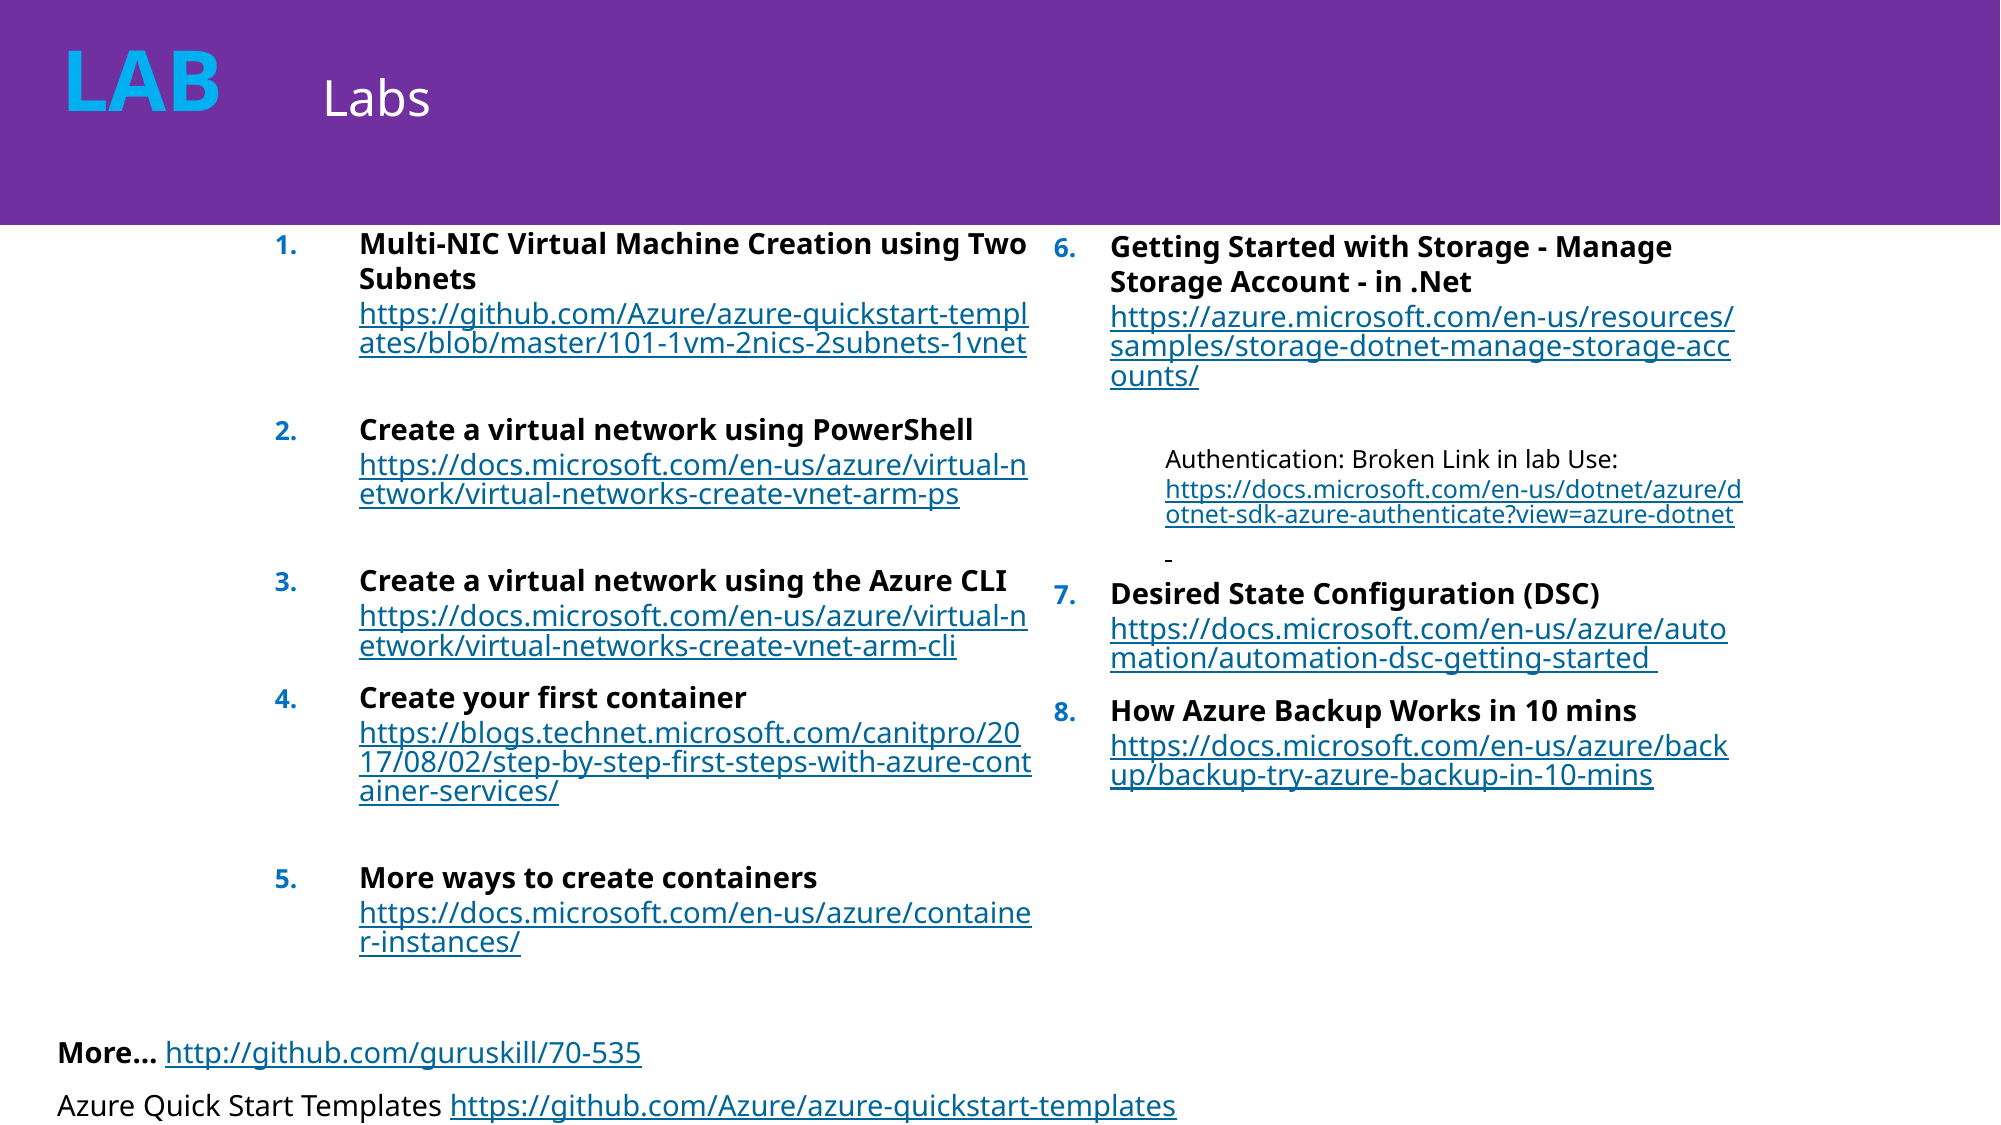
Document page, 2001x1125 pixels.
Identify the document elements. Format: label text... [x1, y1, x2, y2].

list More… http://github.com/guruskill/70-535 Azure Quick Start Templates https://github.com/Azure/azure-quickstart-templates [56, 1034, 1933, 1103]
title Labs [321, 0, 1966, 203]
list Multi-NIC Virtual Machine Creation using Two Subnets https://github.com/Azure/azure-quickstart-templates/blob/master/101-1vm-2nics-2subnets-1vnet Create a virtual network using PowerShell https://docs.microsoft.com/en-us/azure/virtual-network/virtual-networks-create-vnet-arm-ps Create a virtual network using the Azure CLI https://docs.microsoft.com/en-us/azure/virtual-network/virtual-networks-create-vnet-arm-cli Create your first container https://blogs.technet.microsoft.com/canitpro/2017/08/02/step-by-step-first-steps-with-azure-container-services/ More ways to create containers https://docs.microsoft.com/en-us/azure/container-instances/ [274, 224, 1033, 1012]
list Getting Started with Storage - Manage Storage Account - in .Net https://azure.microsoft.com/en-us/resources/samples/storage-dotnet-manage-storage-accounts/ Authentication: Broken Link in lab Use: https://docs.microsoft.com/en-us/dotnet/azure/dotnet-sdk-azure-authenticate?view=azure-dotnet Desired State Configuration (DSC) https://docs.microsoft.com/en-us/azure/automation/automation-dsc-getting-started How Azure Backup Works in 10 mins https://docs.microsoft.com/en-us/azure/backup/backup-try-azure-backup-in-10-mins [1053, 228, 1745, 949]
